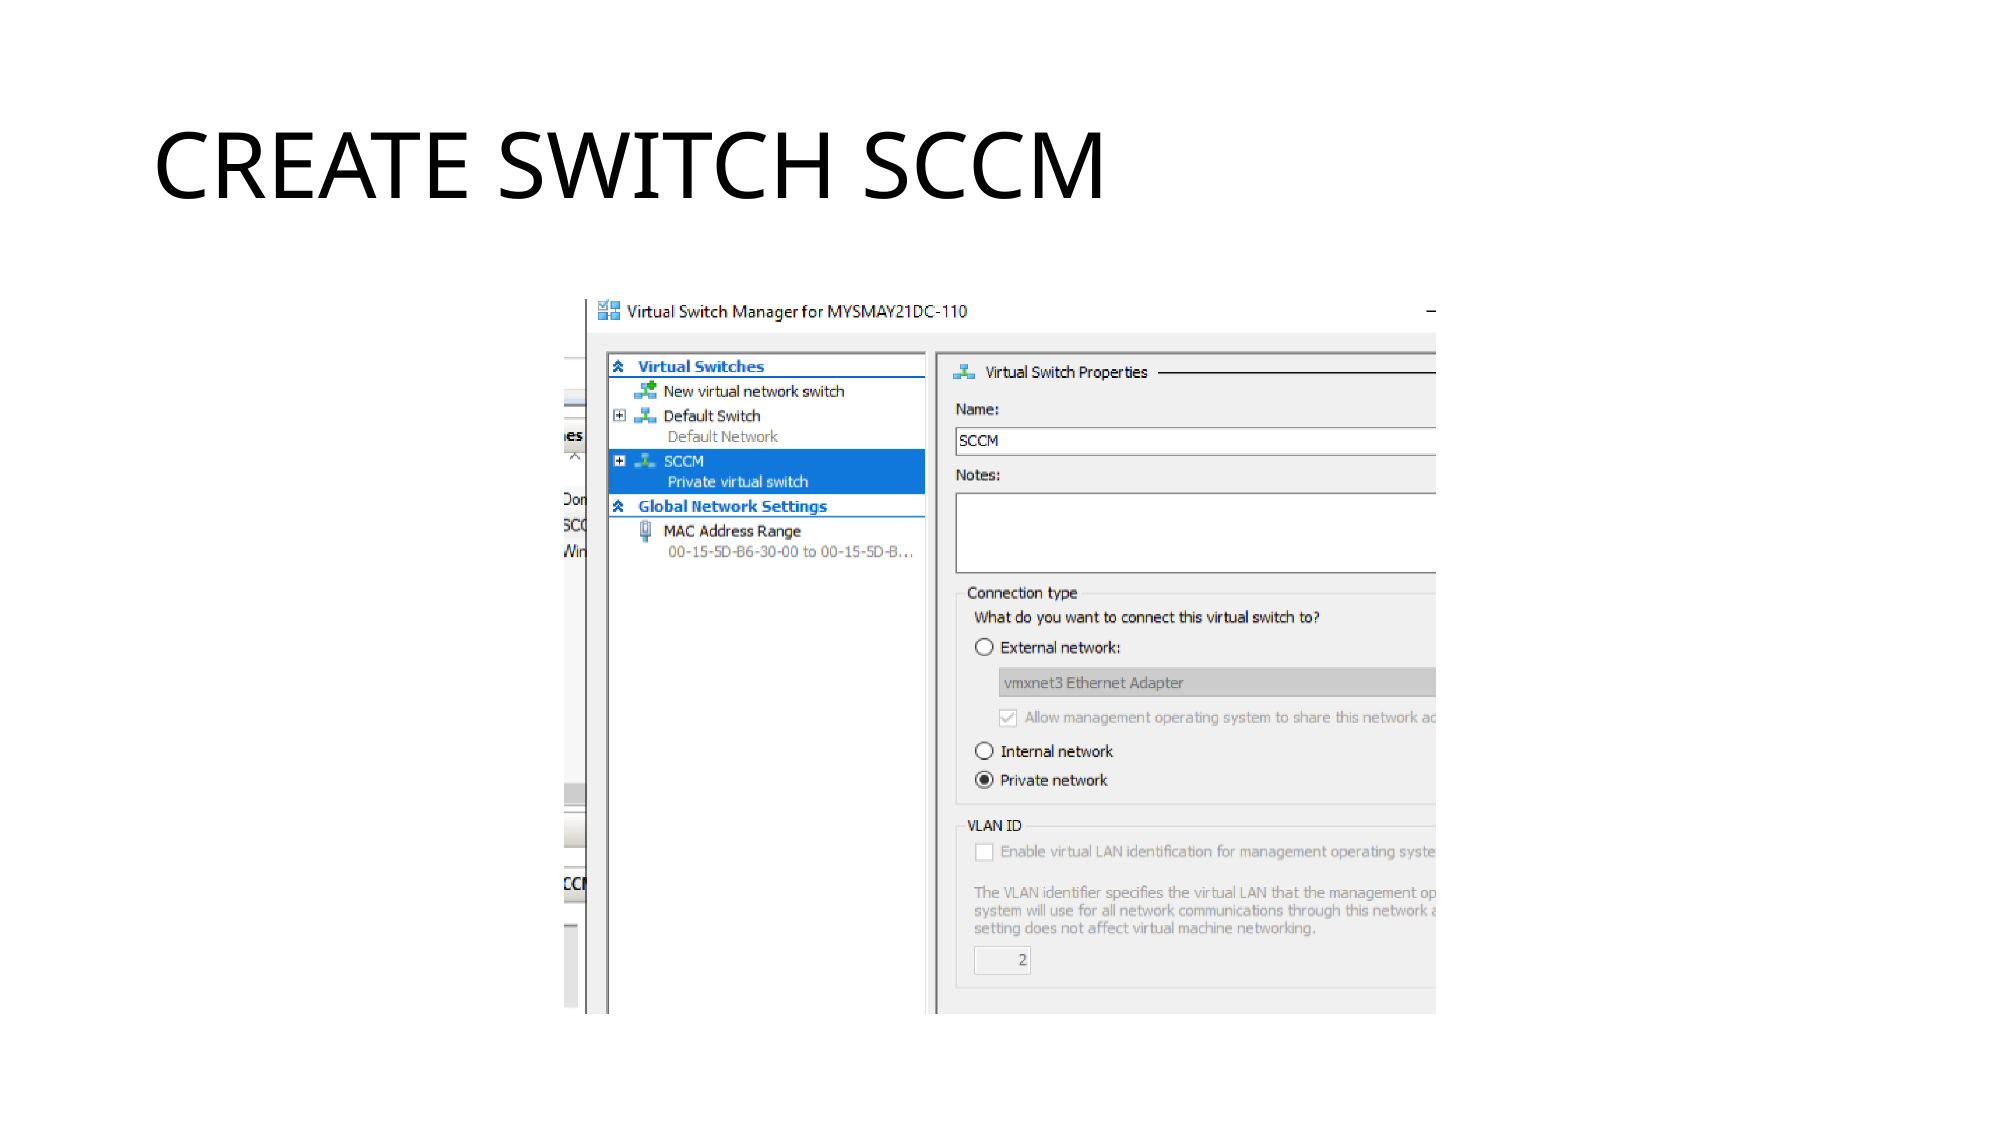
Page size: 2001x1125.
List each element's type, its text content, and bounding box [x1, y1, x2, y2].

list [564, 299, 1436, 1014]
title CREATE SWITCH SCCM [137, 59, 1863, 278]
